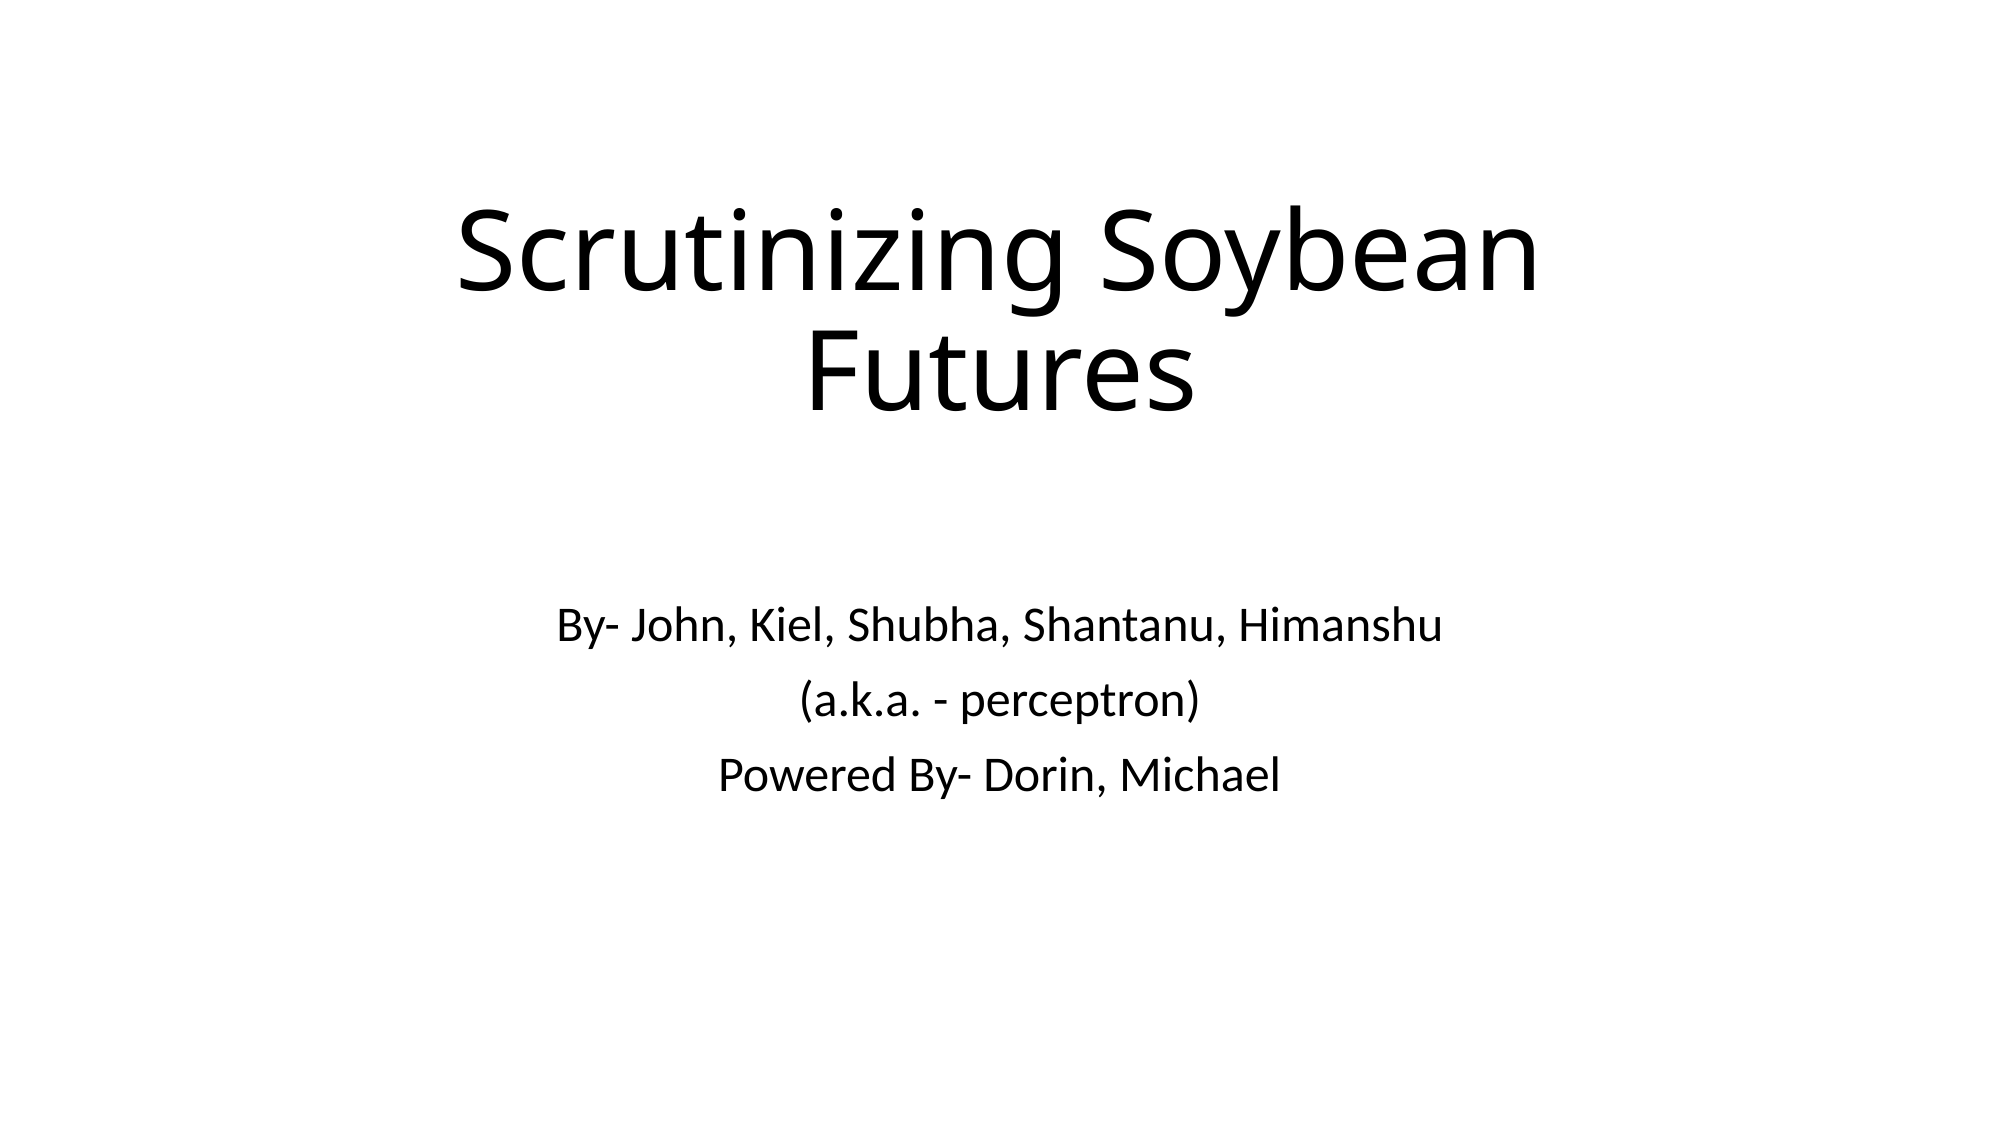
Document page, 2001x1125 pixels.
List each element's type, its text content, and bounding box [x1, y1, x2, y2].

title Scrutinizing Soybean Futures [249, 184, 1750, 576]
subtitle By- John, Kiel, Shubha, Shantanu, Himanshu (a.k.a. - perceptron) Powered By- Dorin, Michael [249, 590, 1750, 863]
